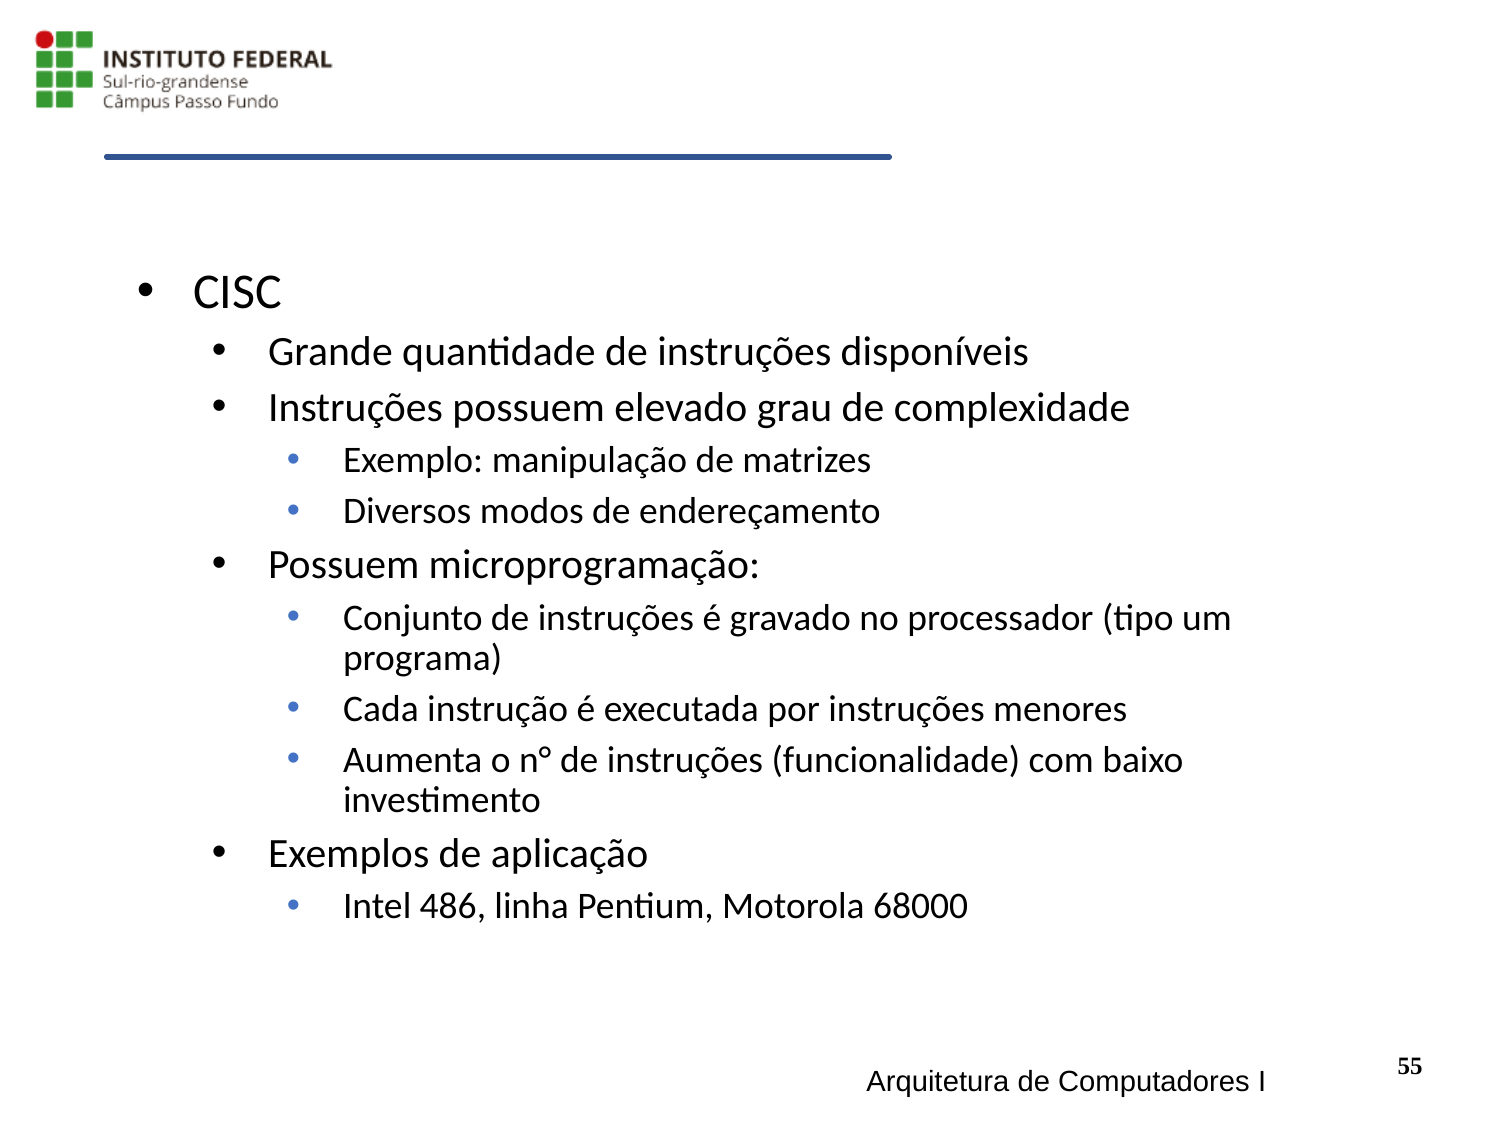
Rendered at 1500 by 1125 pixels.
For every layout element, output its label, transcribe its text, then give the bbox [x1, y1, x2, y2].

text_box [104, 154, 892, 160]
picture [21, 23, 340, 126]
text_box Arquitetura de Computadores I [733, 1054, 1400, 1125]
text_box 55 [1049, 1012, 1438, 1088]
list CISC Grande quantidade de instruções disponíveis Instruções possuem elevado grau de complexidade Exemplo: manipulação de matrizes Diversos modos de endereçamento Possuem microprogramação: Conjunto de instruções é gravado no processador (tipo um programa) Cada instrução é executada por instruções menores Aumenta o n° de instruções (funcionalidade) com baixo investimento Exemplos de aplicação Intel 486, linha Pentium, Motorola 68000 [103, 257, 1397, 972]
